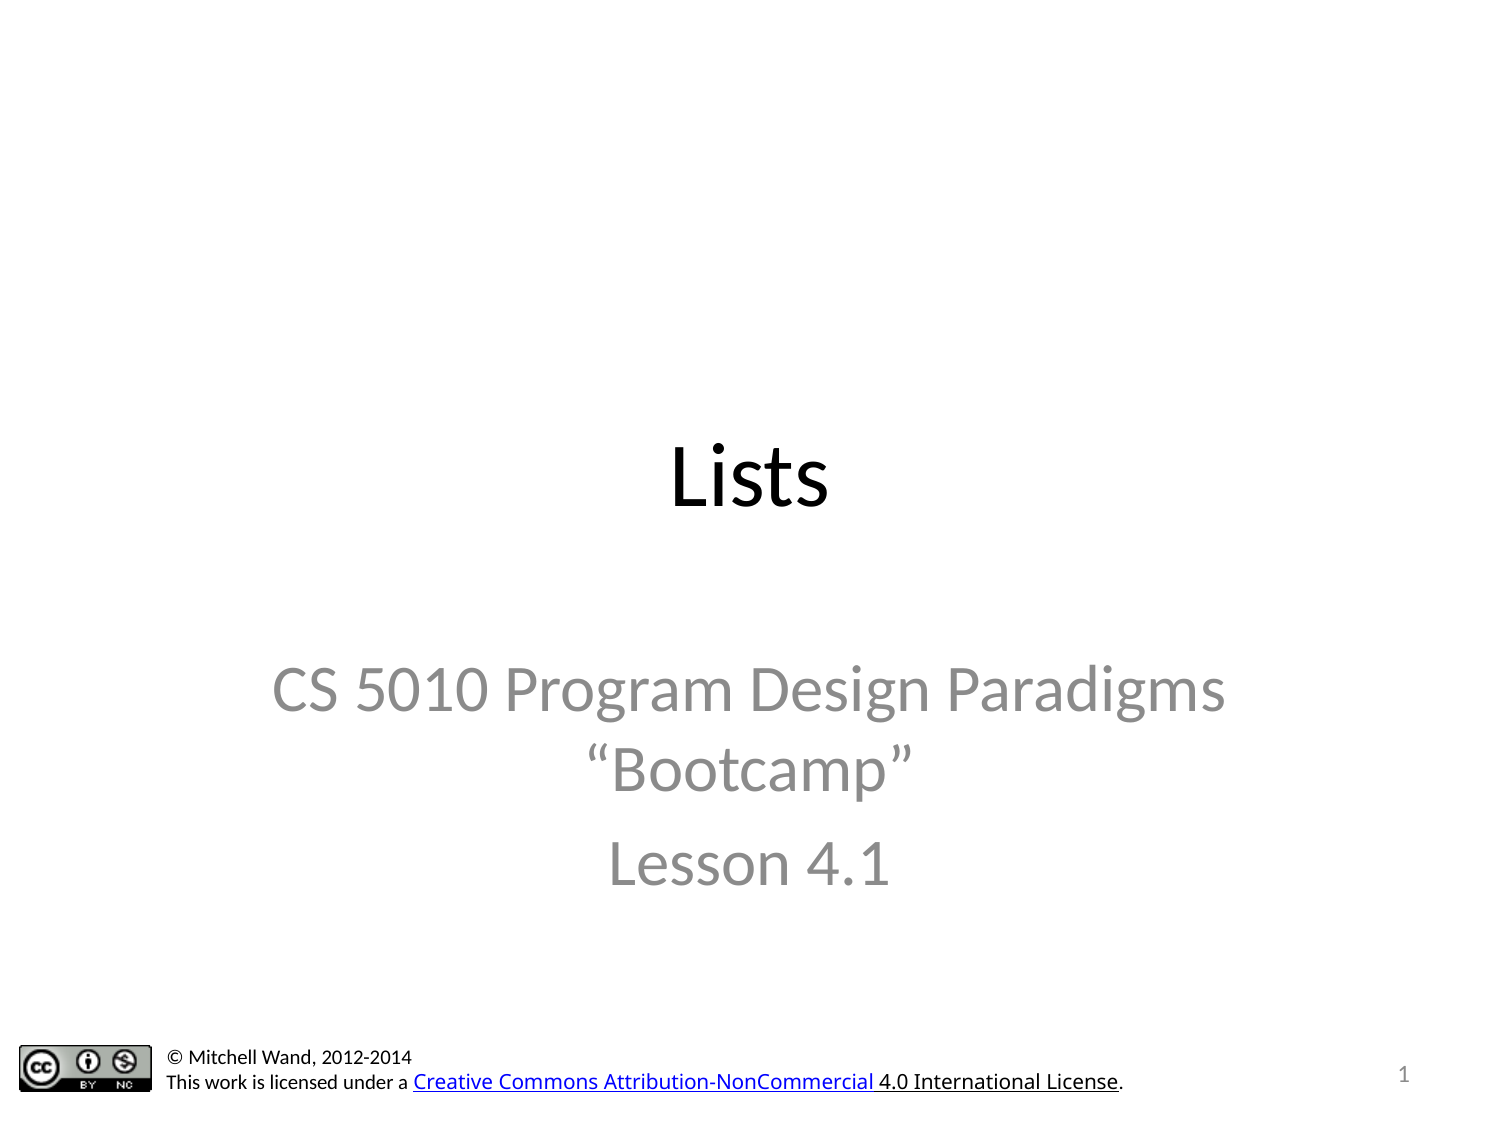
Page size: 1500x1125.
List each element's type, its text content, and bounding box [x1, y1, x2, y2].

subtitle CS 5010 Program Design Paradigms “Bootcamp” Lesson 4.1 [225, 637, 1275, 925]
title Lists [112, 349, 1388, 591]
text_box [19, 1035, 1481, 1102]
